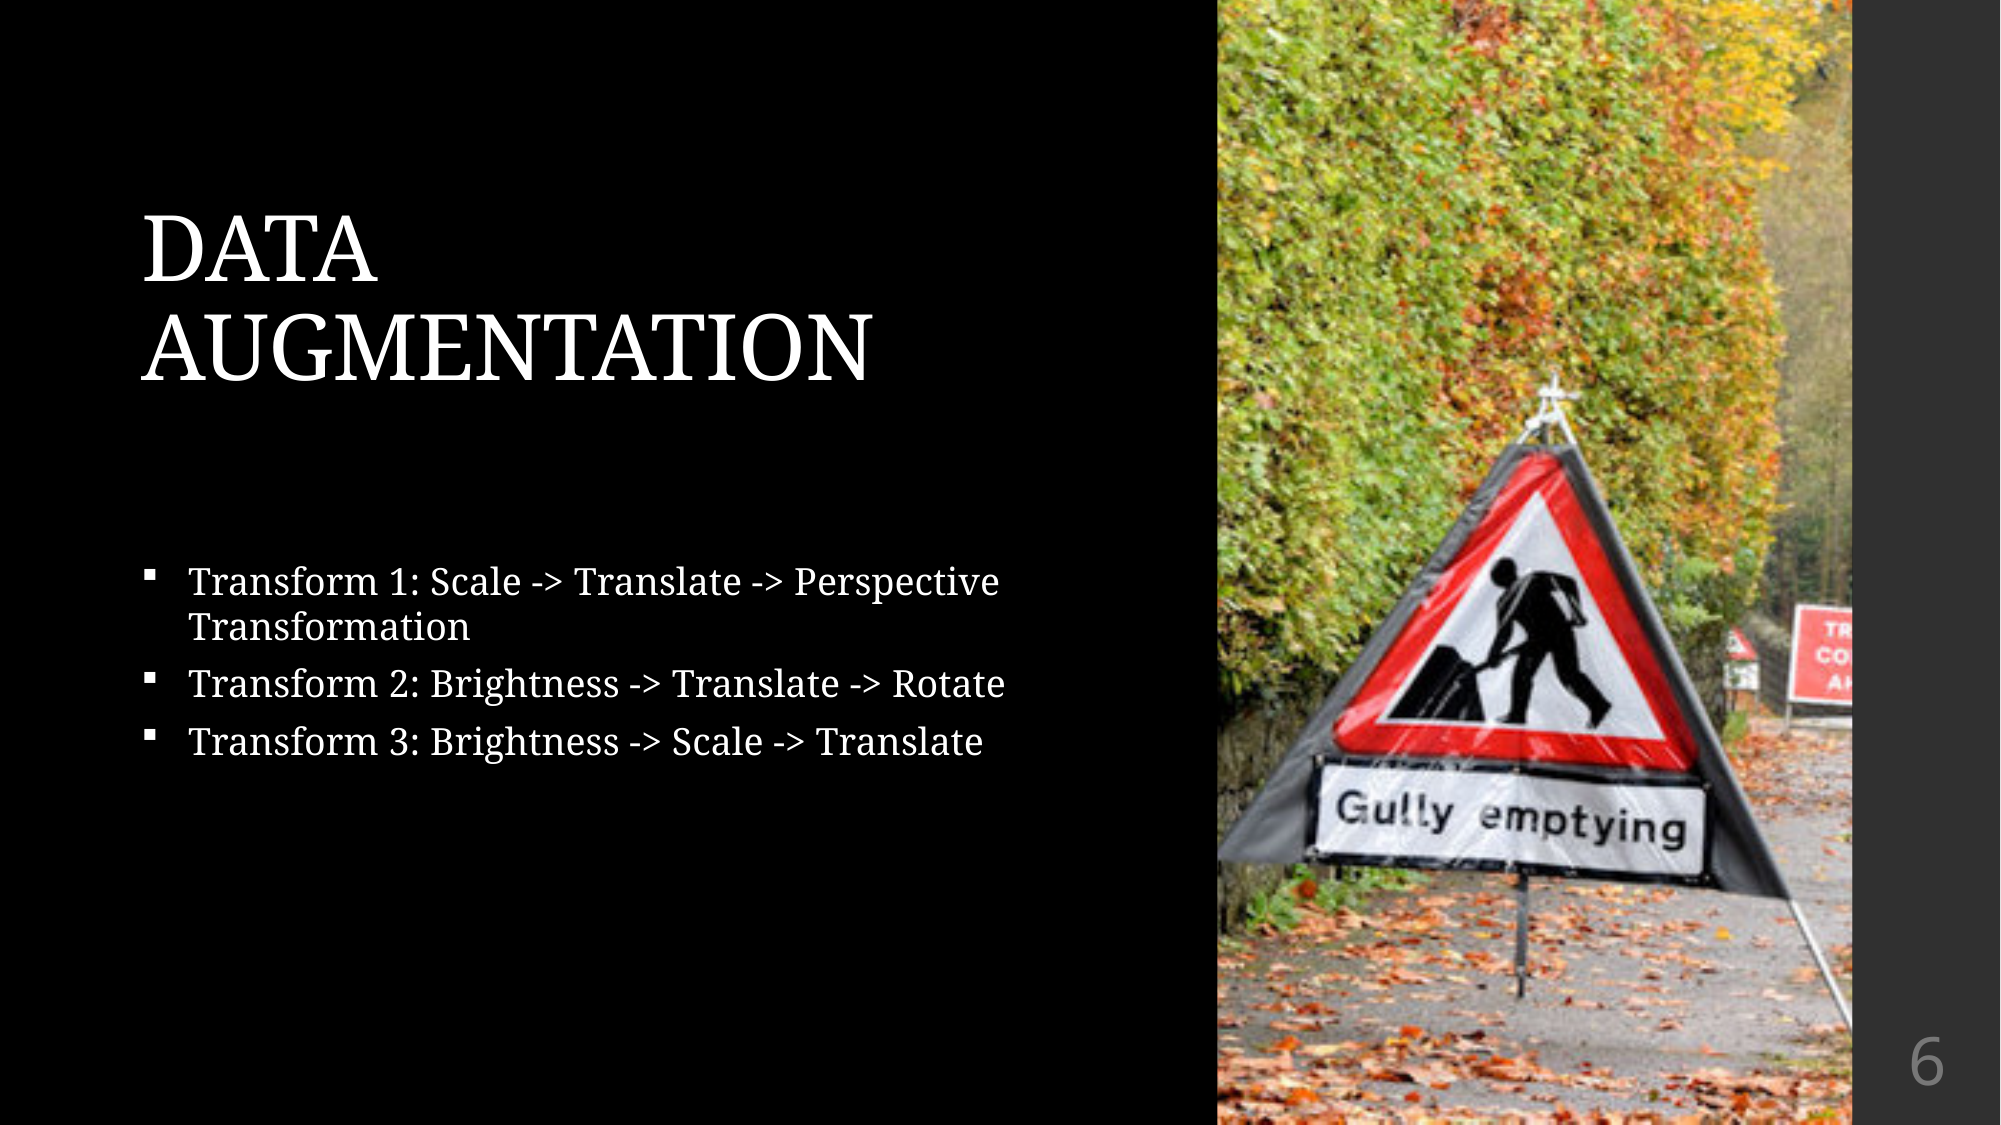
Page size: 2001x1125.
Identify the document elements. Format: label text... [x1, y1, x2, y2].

title DATA AUGMENTATION [126, 190, 1127, 409]
text_box Transform 1: Scale -> Translate -> Perspective Transformation Transform 2: Brightness -> Translate -> Rotate Transform 3: Brightness -> Scale -> Translate [126, 492, 1162, 771]
list [206, 299, 1207, 1014]
picture [1217, 0, 1853, 1125]
slide_number 6 [1859, 1012, 2000, 1110]
